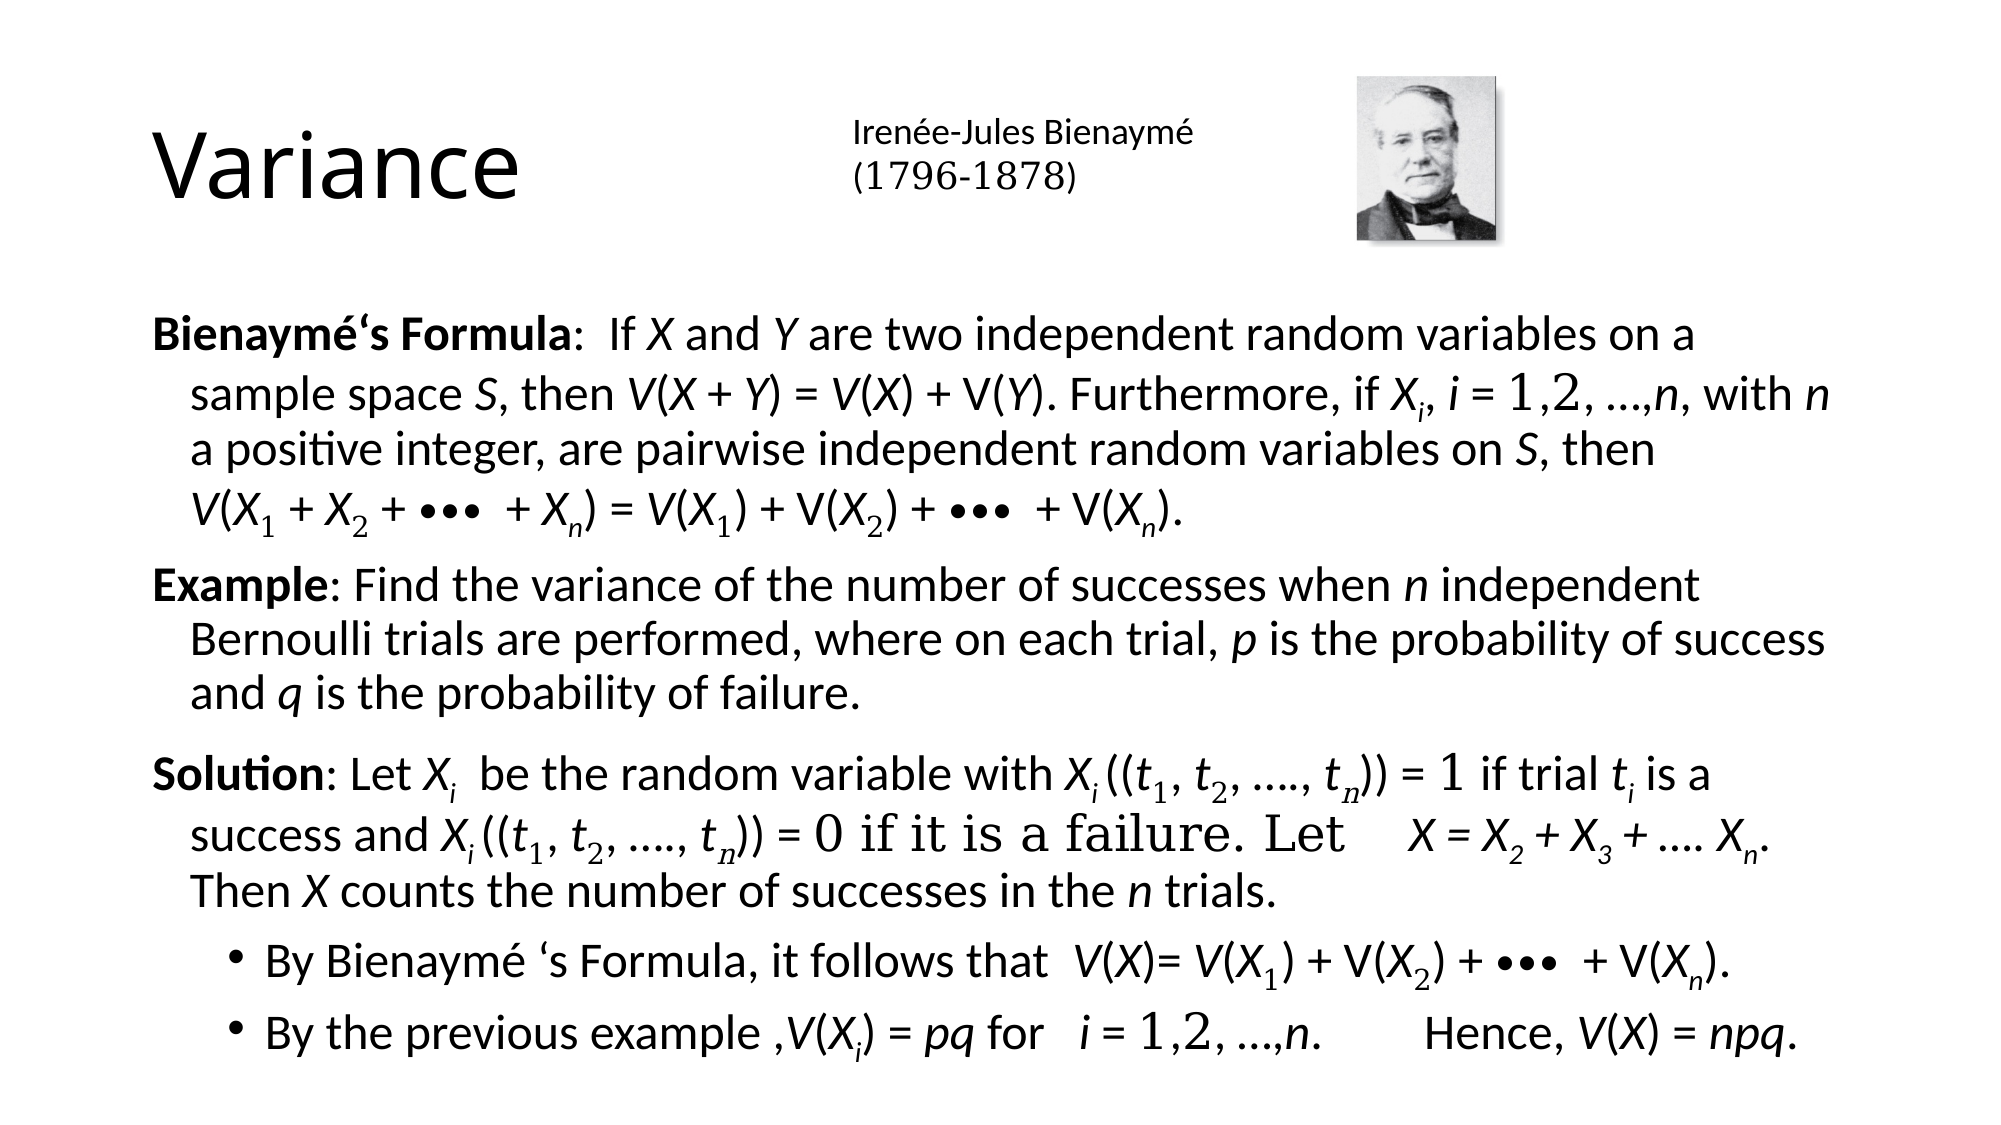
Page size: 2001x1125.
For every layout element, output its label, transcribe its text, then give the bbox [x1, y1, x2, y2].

list Bienaymé‘s Formula: If X and Y are two independent random variables on a sample space S, then V(X + Y) = V(X) + V(Y). Furthermore, if Xi, i = 1,2, …,n, with n a positive integer, are pairwise independent random variables on S, then V(X1 + X2 + ∙∙∙ + Xn) = V(X1) + V(X2) + ∙∙∙ + V(Xn). Example: Find the variance of the number of successes when n independent Bernoulli trials are performed, where on each trial, p is the probability of success and q is the probability of failure. Solution: Let Xi be the random variable with Xi ((t1, t2, …., tn)) = 1 if trial ti is a success and Xi ((t1, t2, …., tn)) = 0 if it is a failure. Let X = X2 + X3 + …. Xn. Then X counts the number of successes in the n trials. By Bienaymé ‘s Formula, it follows that V(X)= V(X1) + V(X2) + ∙∙∙ + V(Xn). By the previous example ,V(Xi) = pq for i = 1,2, …,n. Hence, V(X) = npq. [137, 299, 1863, 1014]
text_box Irenée-Jules Bienaymé (1796-1878) [837, 99, 1288, 205]
title Variance [137, 59, 1863, 278]
picture [1337, 74, 1515, 248]
